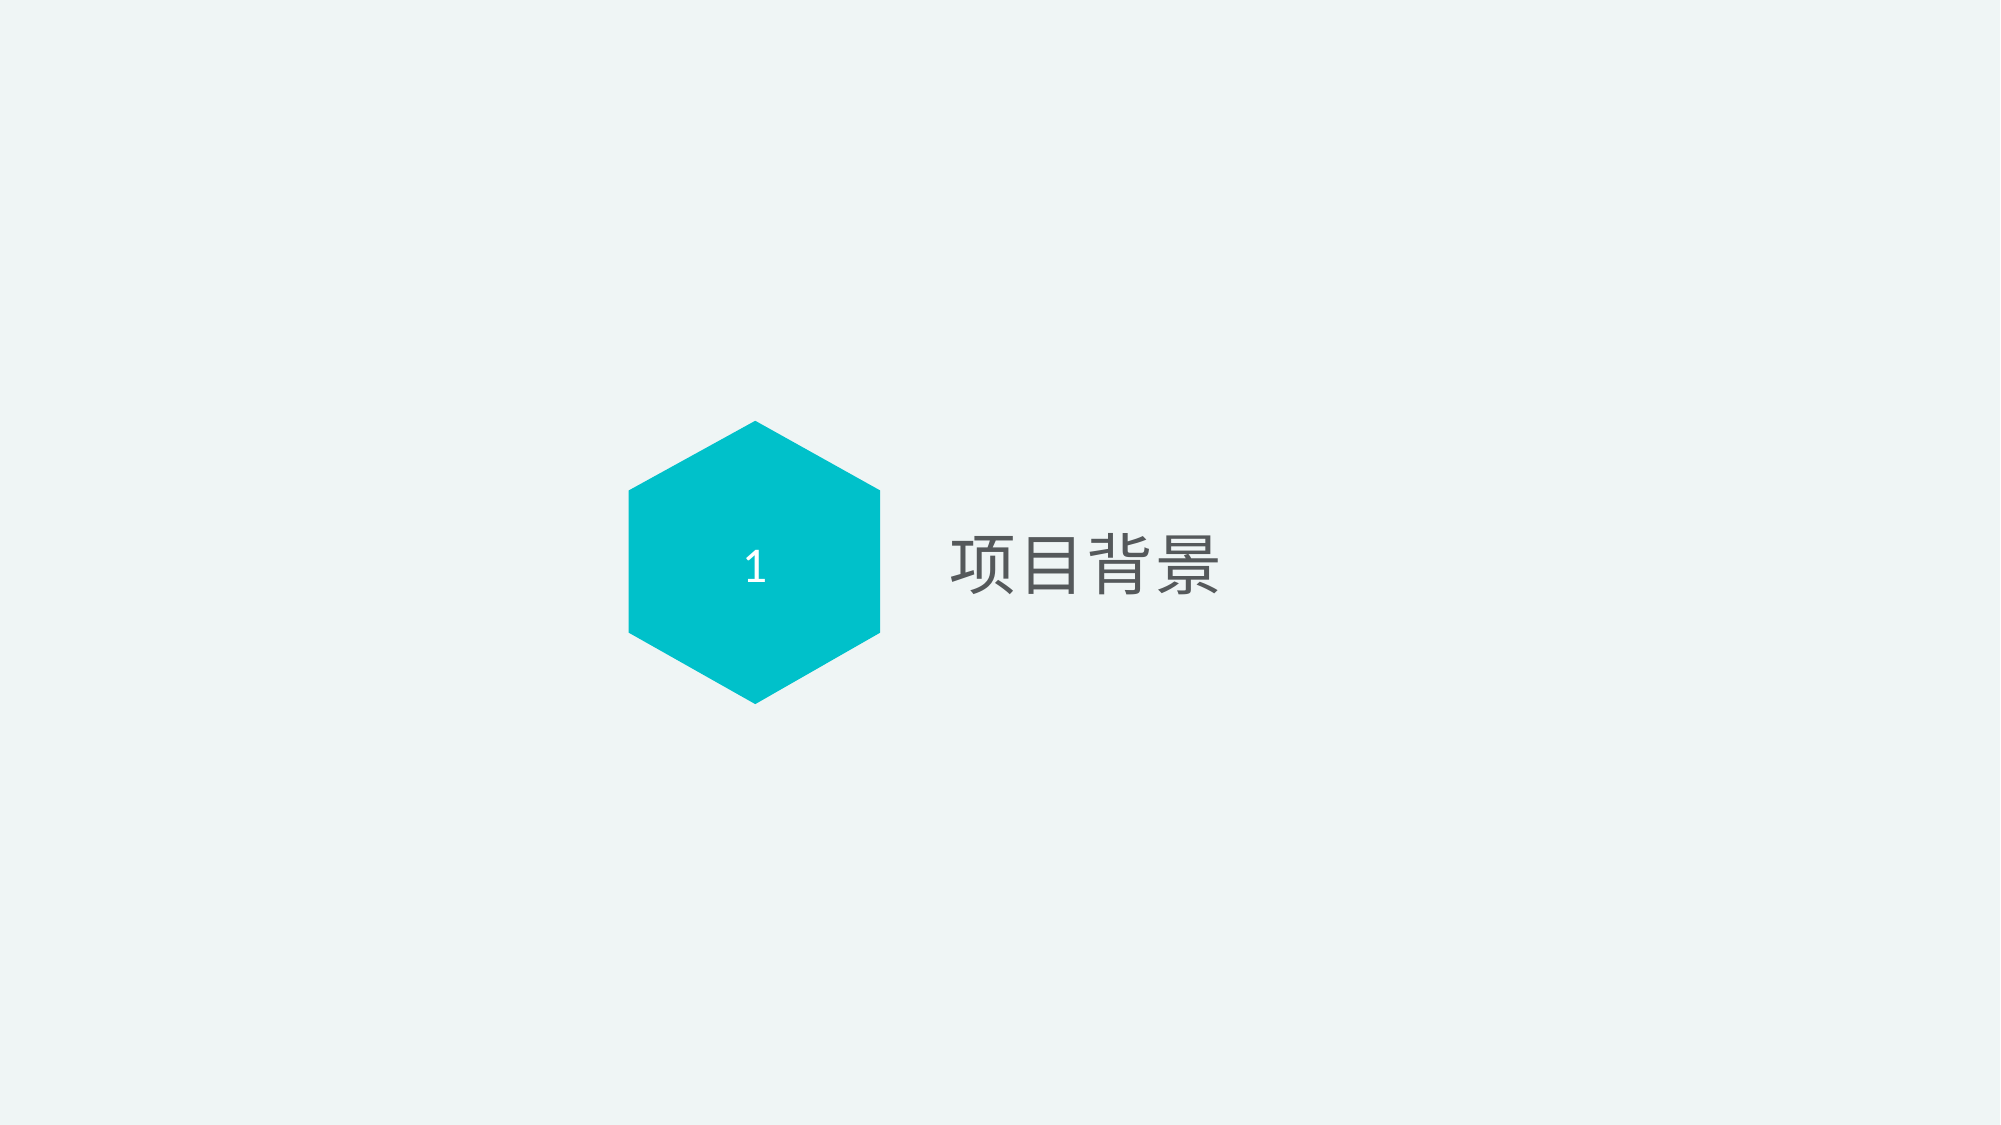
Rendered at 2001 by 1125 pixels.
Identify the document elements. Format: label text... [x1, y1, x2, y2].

text_box 项目背景 [919, 518, 1316, 607]
text_box 1 [628, 420, 881, 705]
